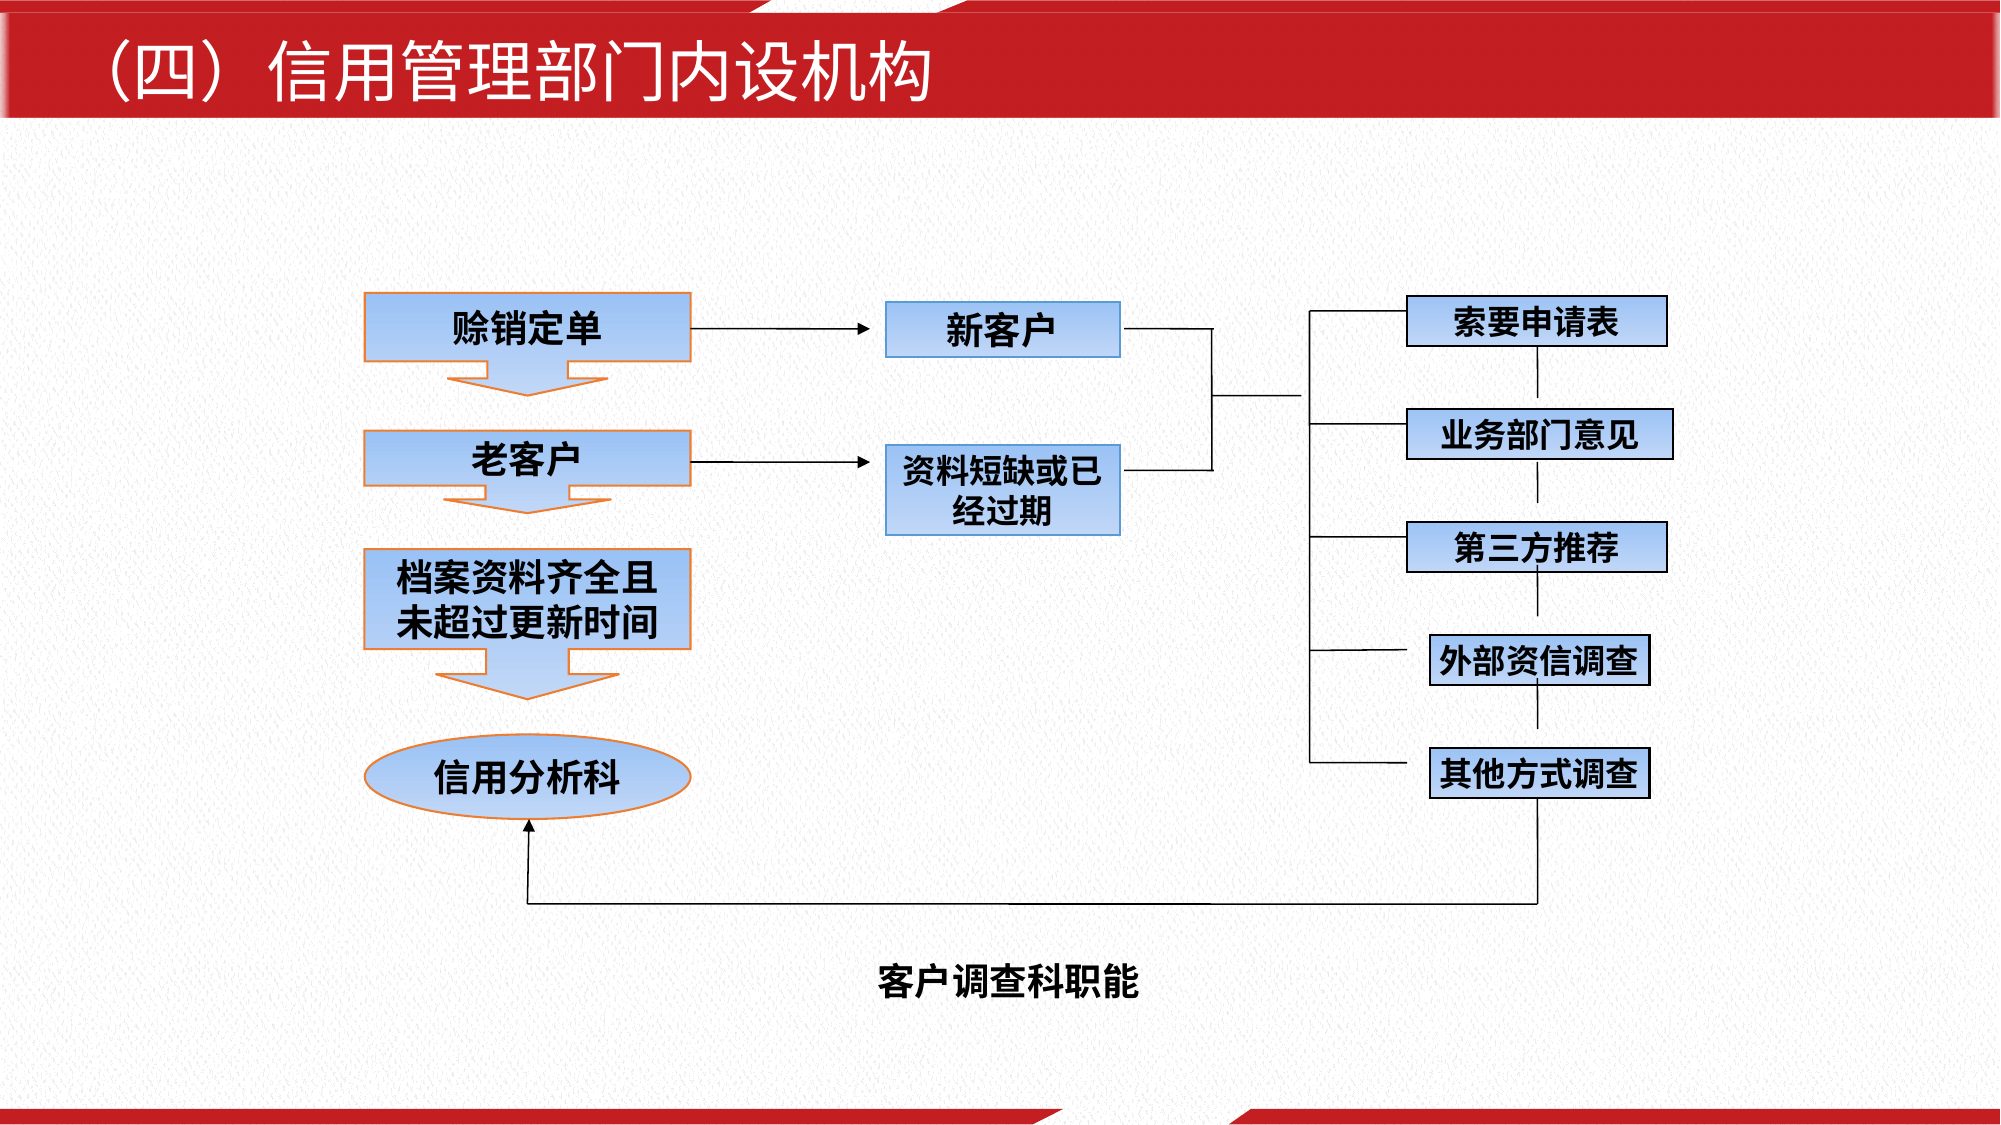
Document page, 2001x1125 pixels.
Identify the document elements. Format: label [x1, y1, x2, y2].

picture [0, 12, 2000, 118]
text_box [0, 0, 2000, 12]
text_box [0, 118, 2000, 1125]
text_box [266, 226, 1733, 1074]
